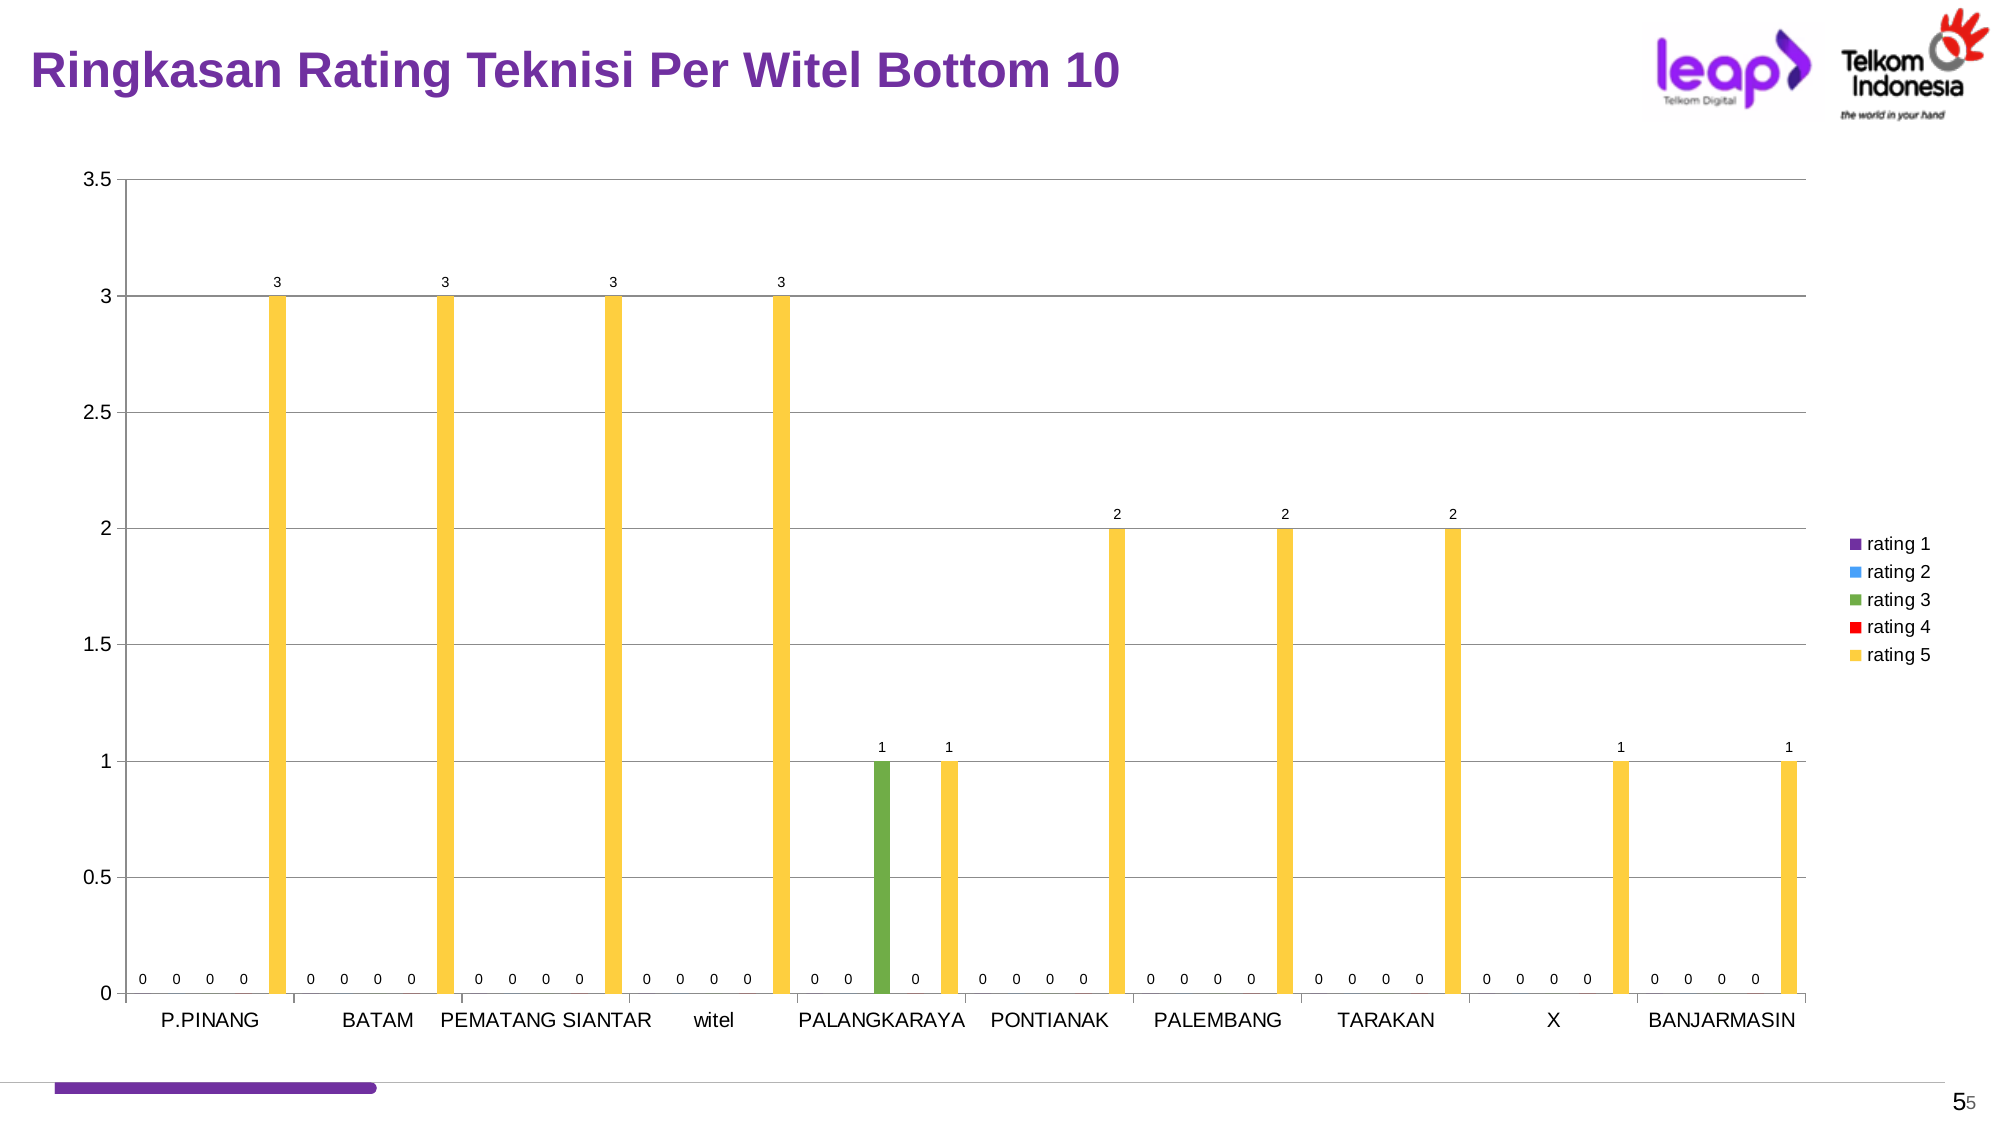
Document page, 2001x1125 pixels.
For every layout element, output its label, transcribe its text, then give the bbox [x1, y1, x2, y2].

title Ringkasan Rating Teknisi Per Witel Bottom 10 [24, 48, 1589, 110]
picture [1831, 0, 1998, 139]
picture [1642, 22, 1825, 122]
chart [44, 149, 1950, 1050]
